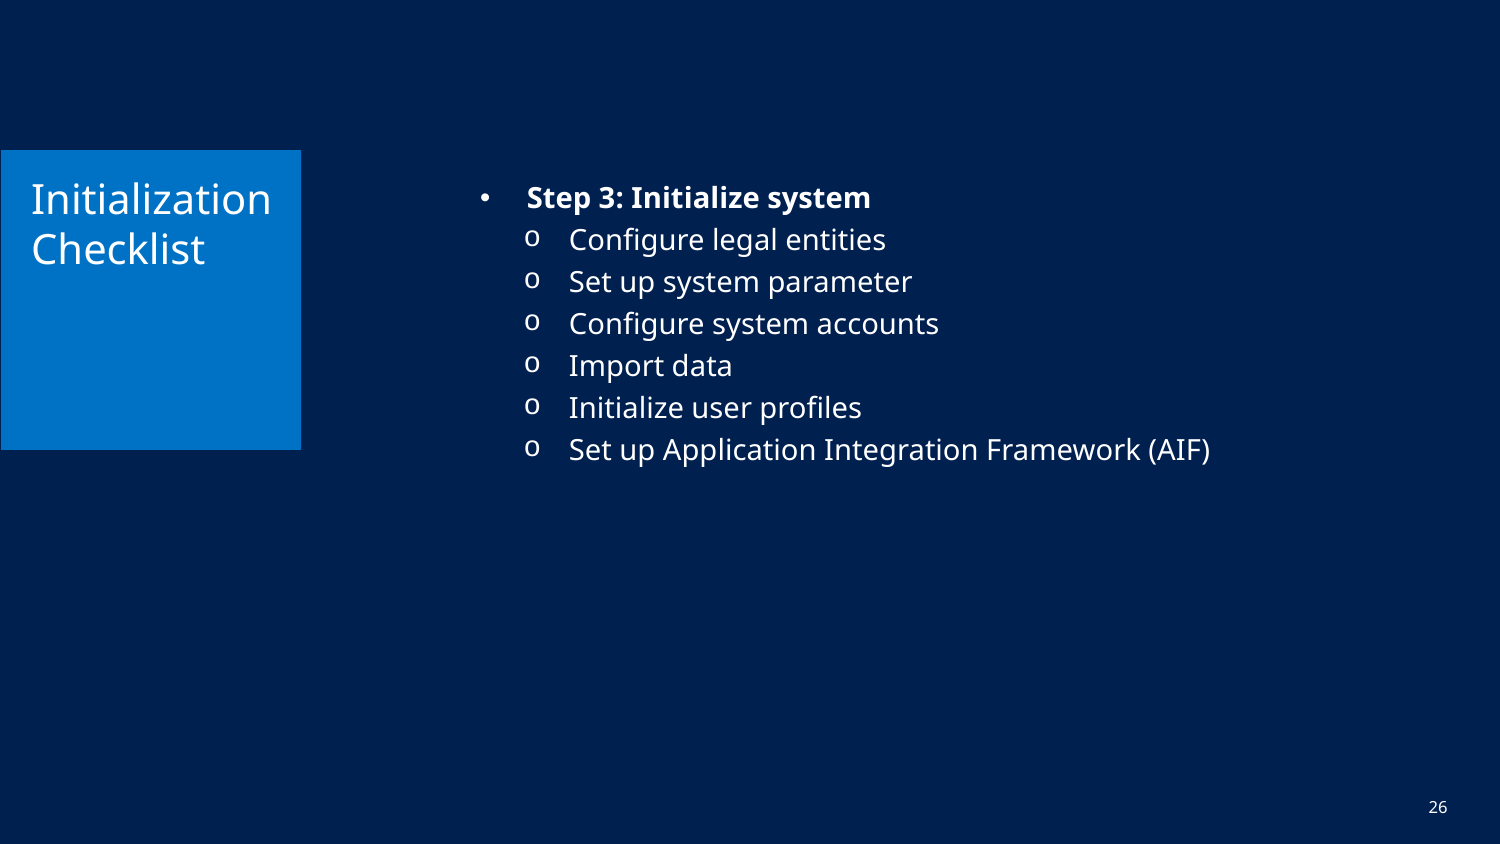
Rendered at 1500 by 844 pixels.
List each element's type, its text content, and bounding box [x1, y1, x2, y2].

list Step 3: Initialize system Configure legal entities Set up system parameter Configure system accounts Import data Initialize user profiles Set up Application Integration Framework (AIF) [450, 150, 1463, 772]
title Initialization Checklist [1, 150, 302, 450]
slide_number 26 [1112, 782, 1463, 827]
